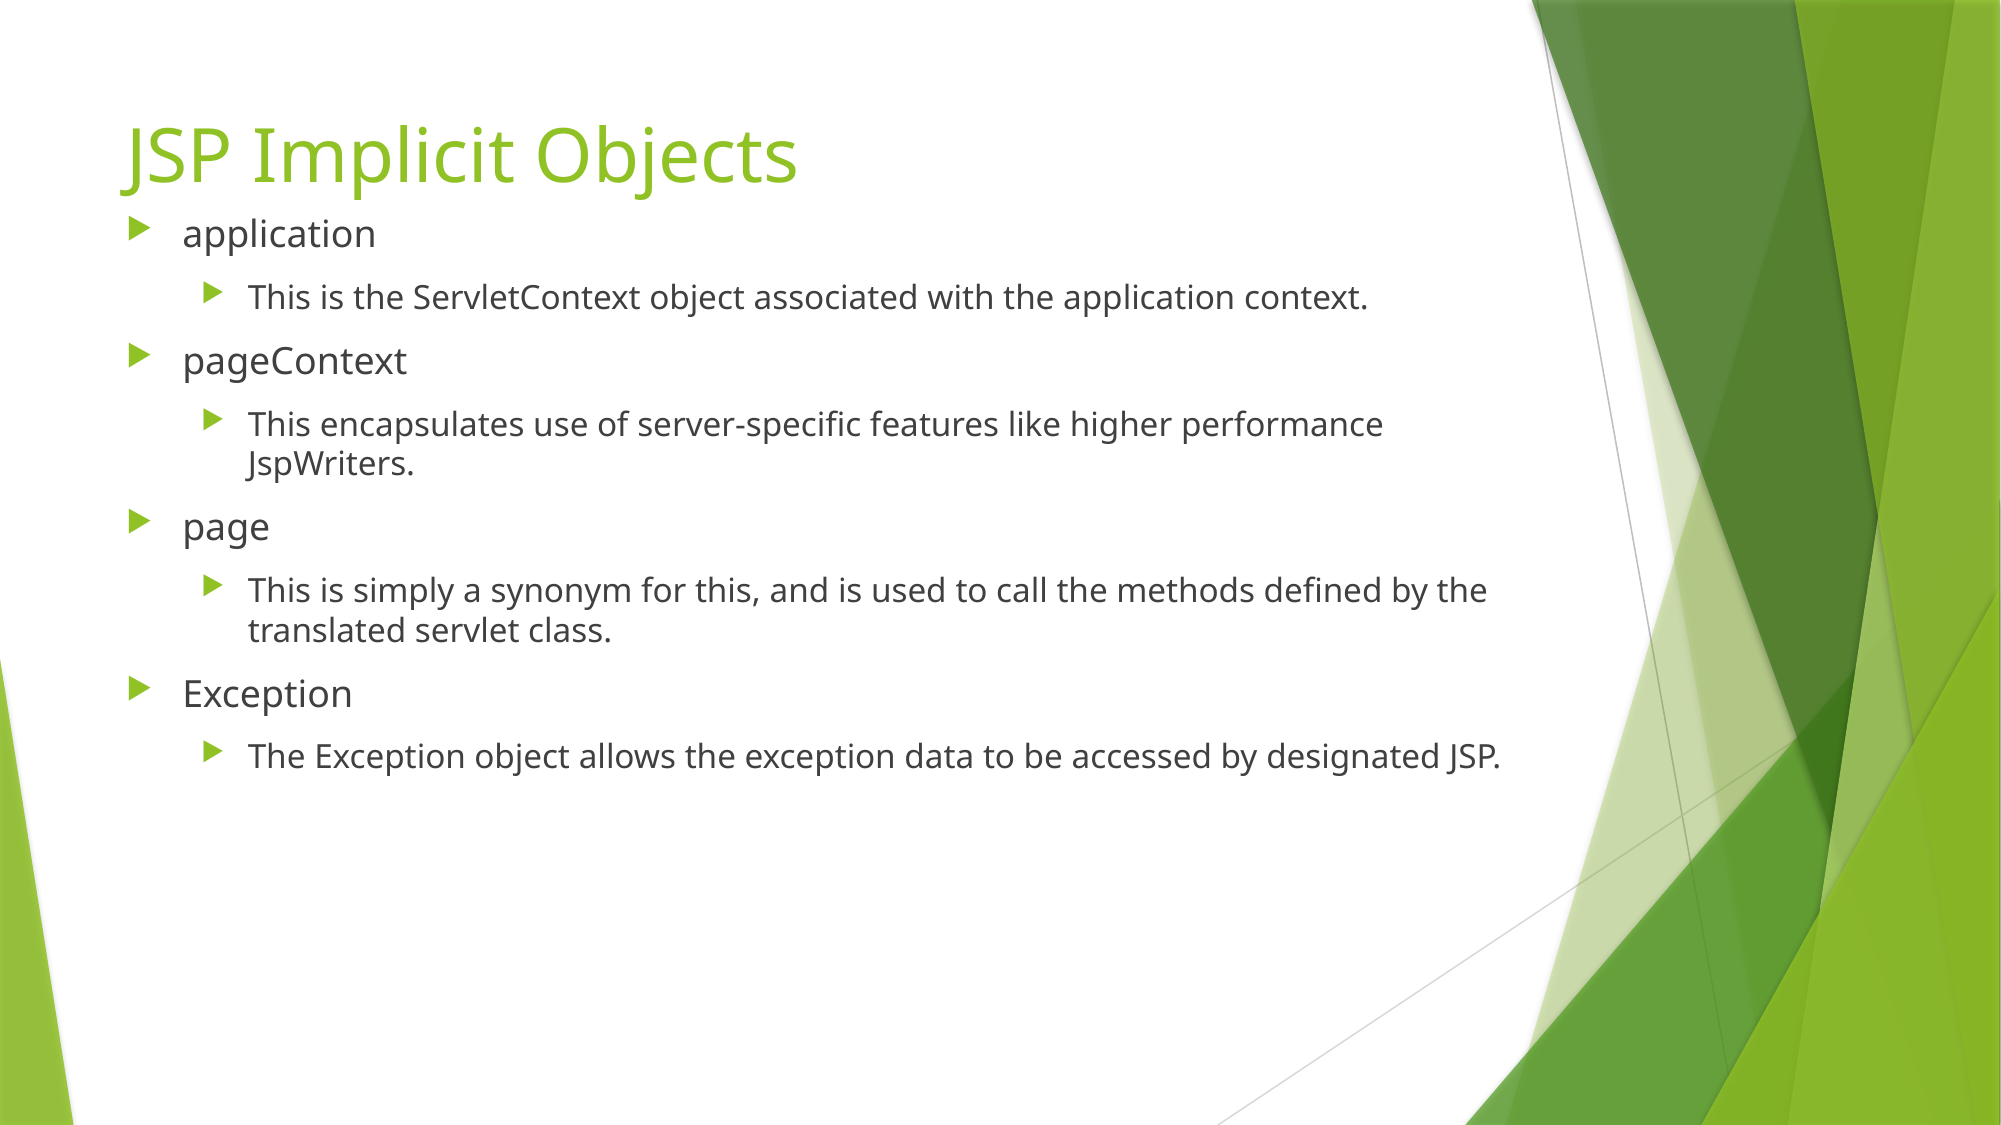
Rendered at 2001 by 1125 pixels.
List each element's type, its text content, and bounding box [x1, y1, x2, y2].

list application This is the ServletContext object associated with the application context. pageContext This encapsulates use of server-specific features like higher performance JspWriters. page This is simply a synonym for this, and is used to call the methods defined by the translated servlet class. Exception The Exception object allows the exception data to be accessed by designated JSP. [111, 202, 1540, 1086]
title JSP Implicit Objects [111, 99, 1522, 202]
